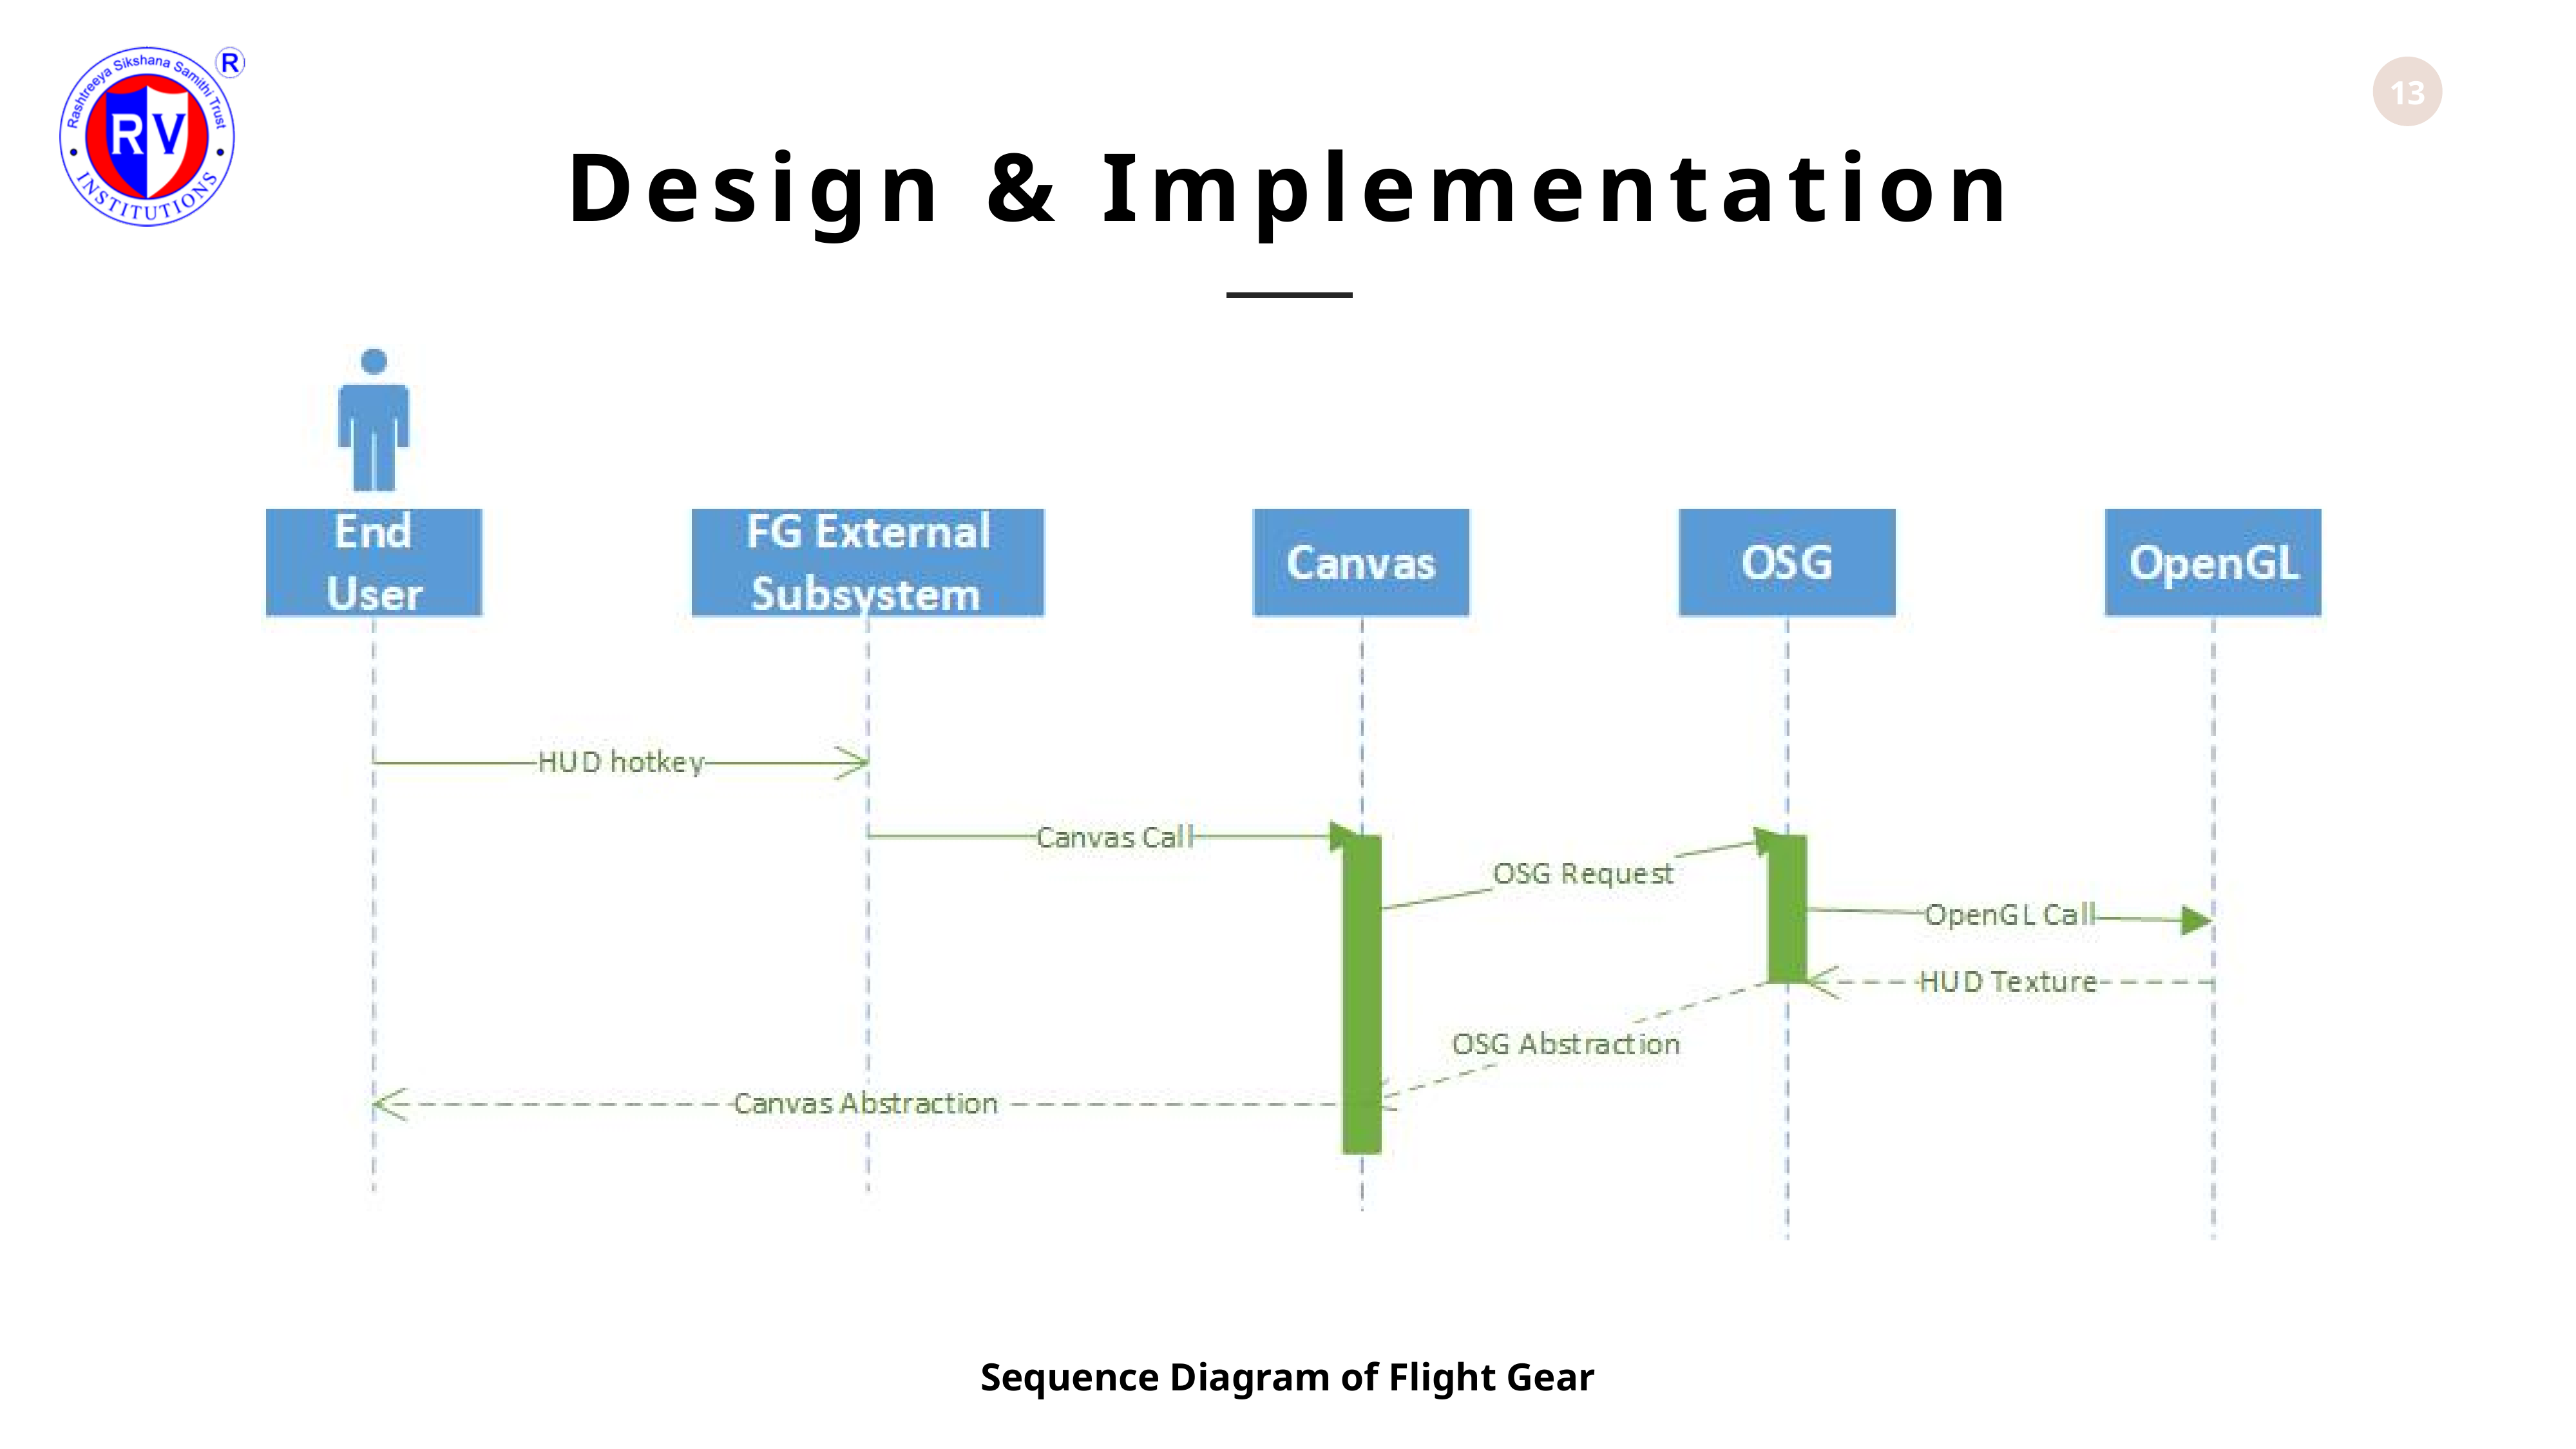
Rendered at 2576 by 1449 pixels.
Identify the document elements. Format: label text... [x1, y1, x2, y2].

text_box Design & Implementation [555, 122, 2021, 245]
text_box Sequence Diagram of Flight Gear [971, 1349, 1605, 1403]
picture [260, 344, 2327, 1240]
picture [59, 45, 246, 227]
